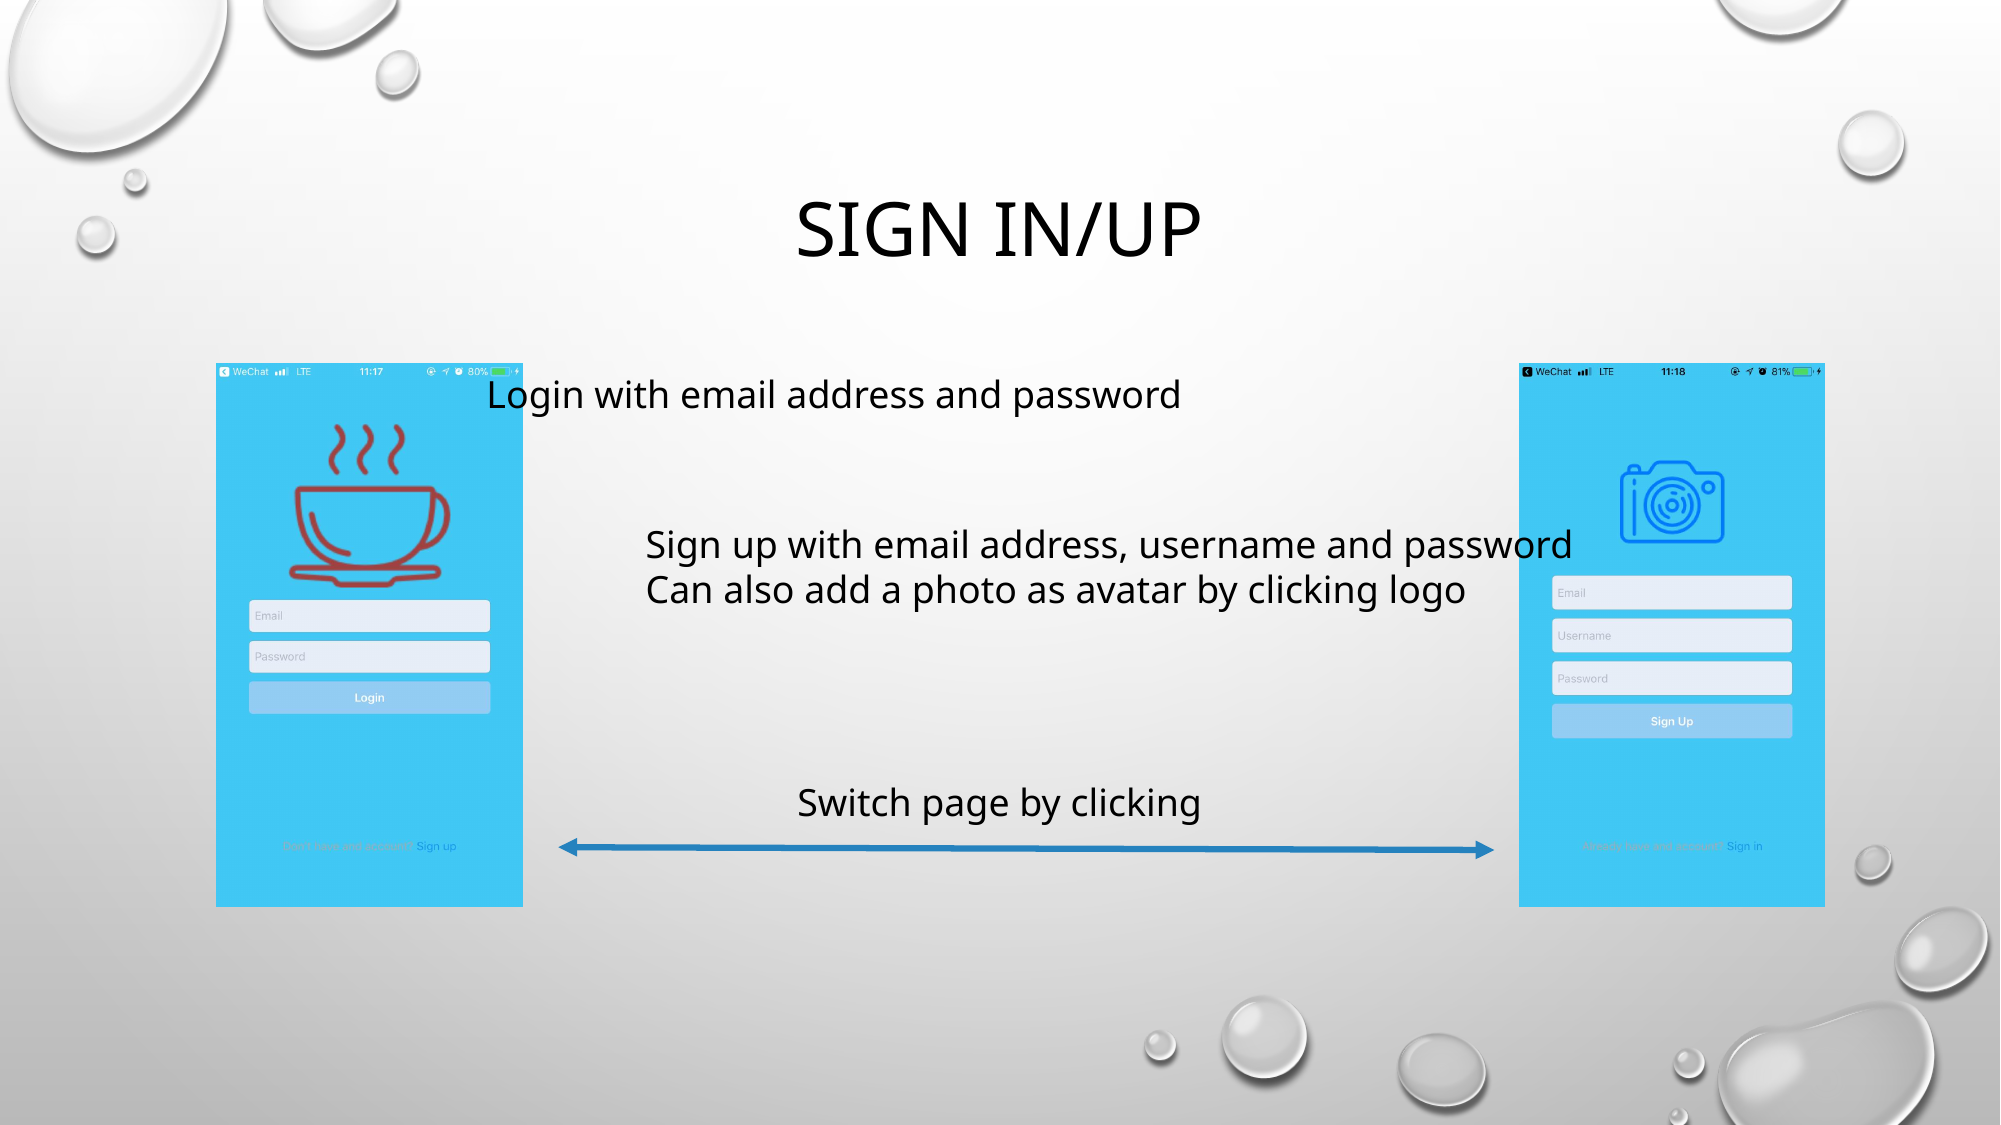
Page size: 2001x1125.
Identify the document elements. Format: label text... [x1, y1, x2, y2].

text_box Login with email address and password [523, 363, 1198, 423]
text_box Switch page by clicking [782, 771, 1218, 832]
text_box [558, 846, 1495, 851]
picture [0, 0, 2000, 1125]
text_box Sign up with email address, username and password Can also add a photo as avatar by clicking logo [630, 513, 1513, 619]
title Sign in/up [149, 101, 1851, 364]
